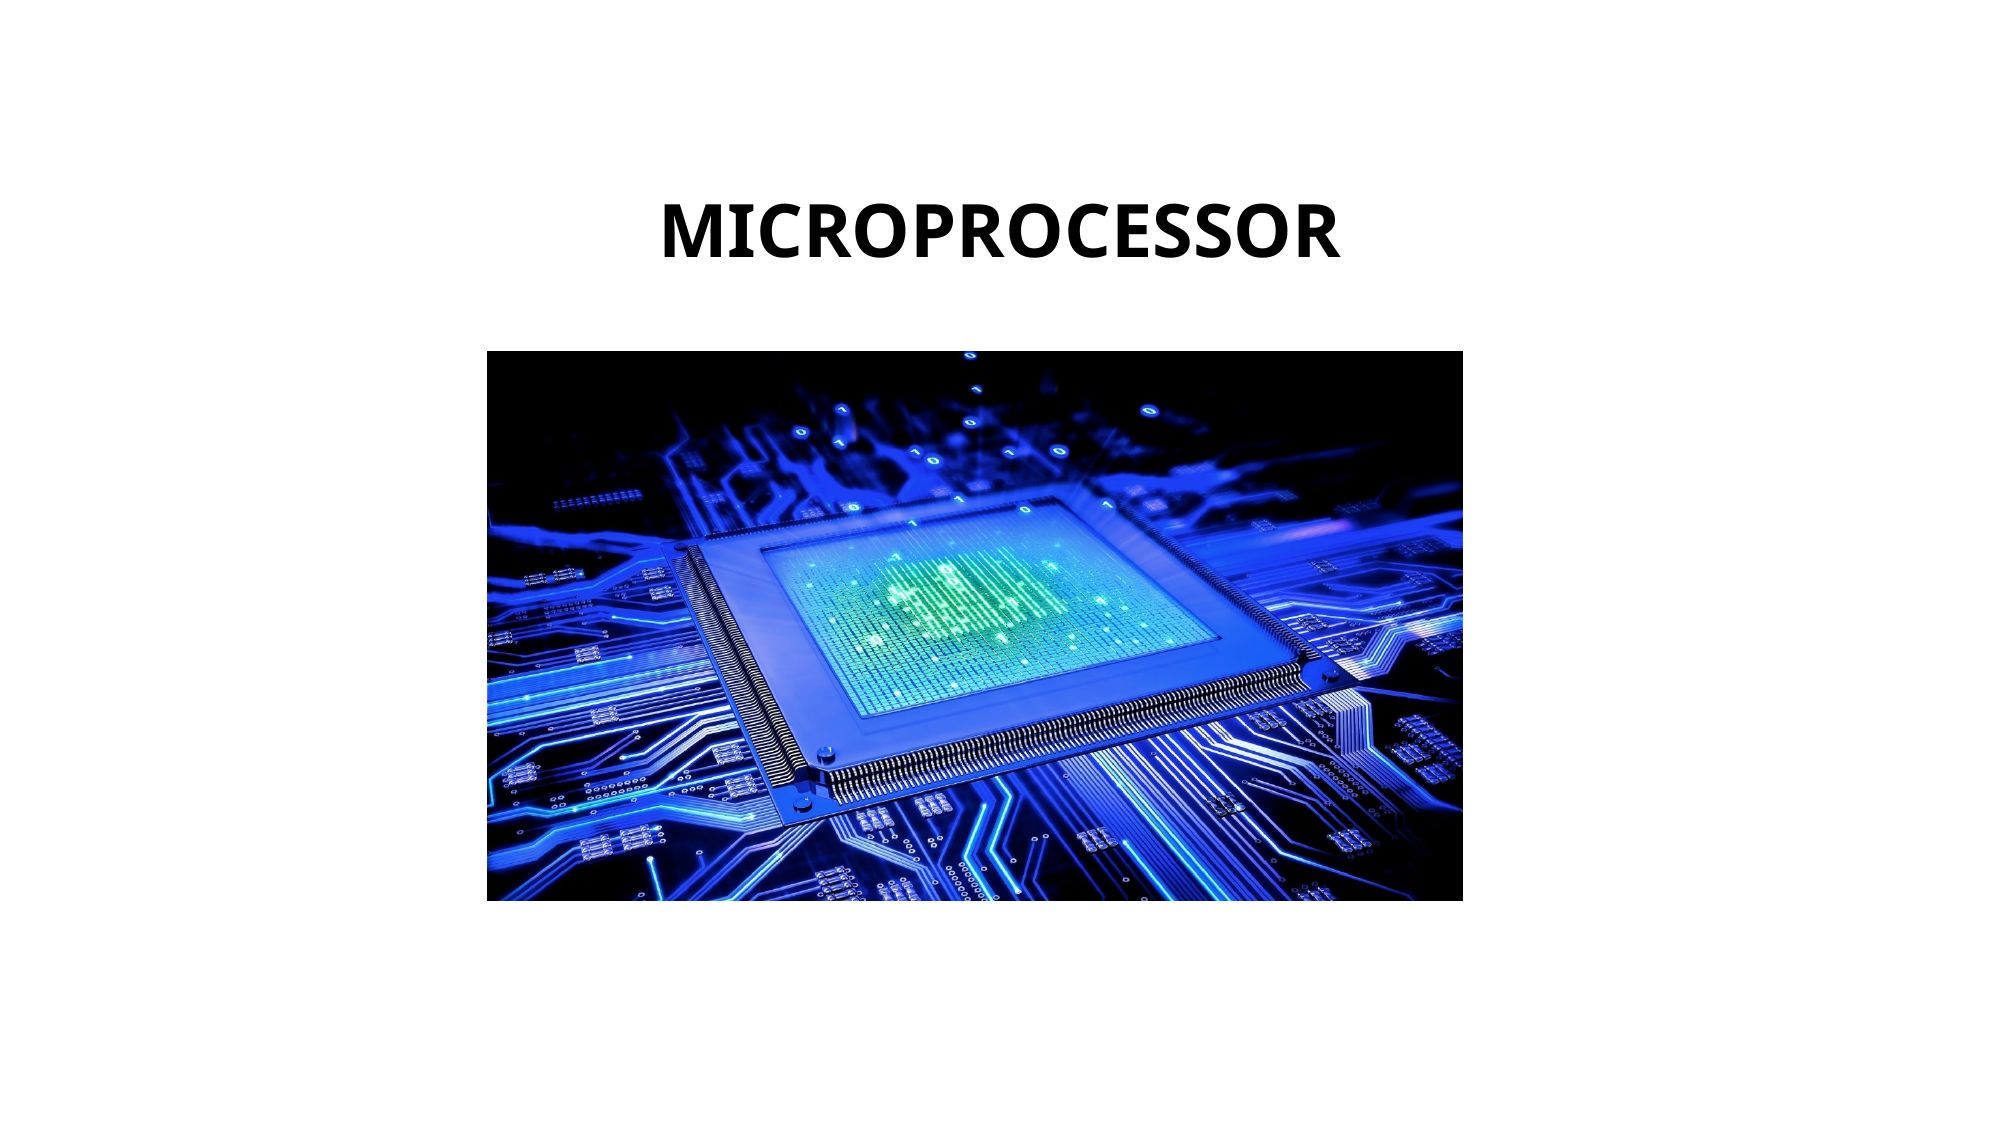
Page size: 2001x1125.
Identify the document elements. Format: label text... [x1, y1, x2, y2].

title MICROPROCESSOR [249, 184, 1750, 370]
picture [487, 351, 1463, 901]
